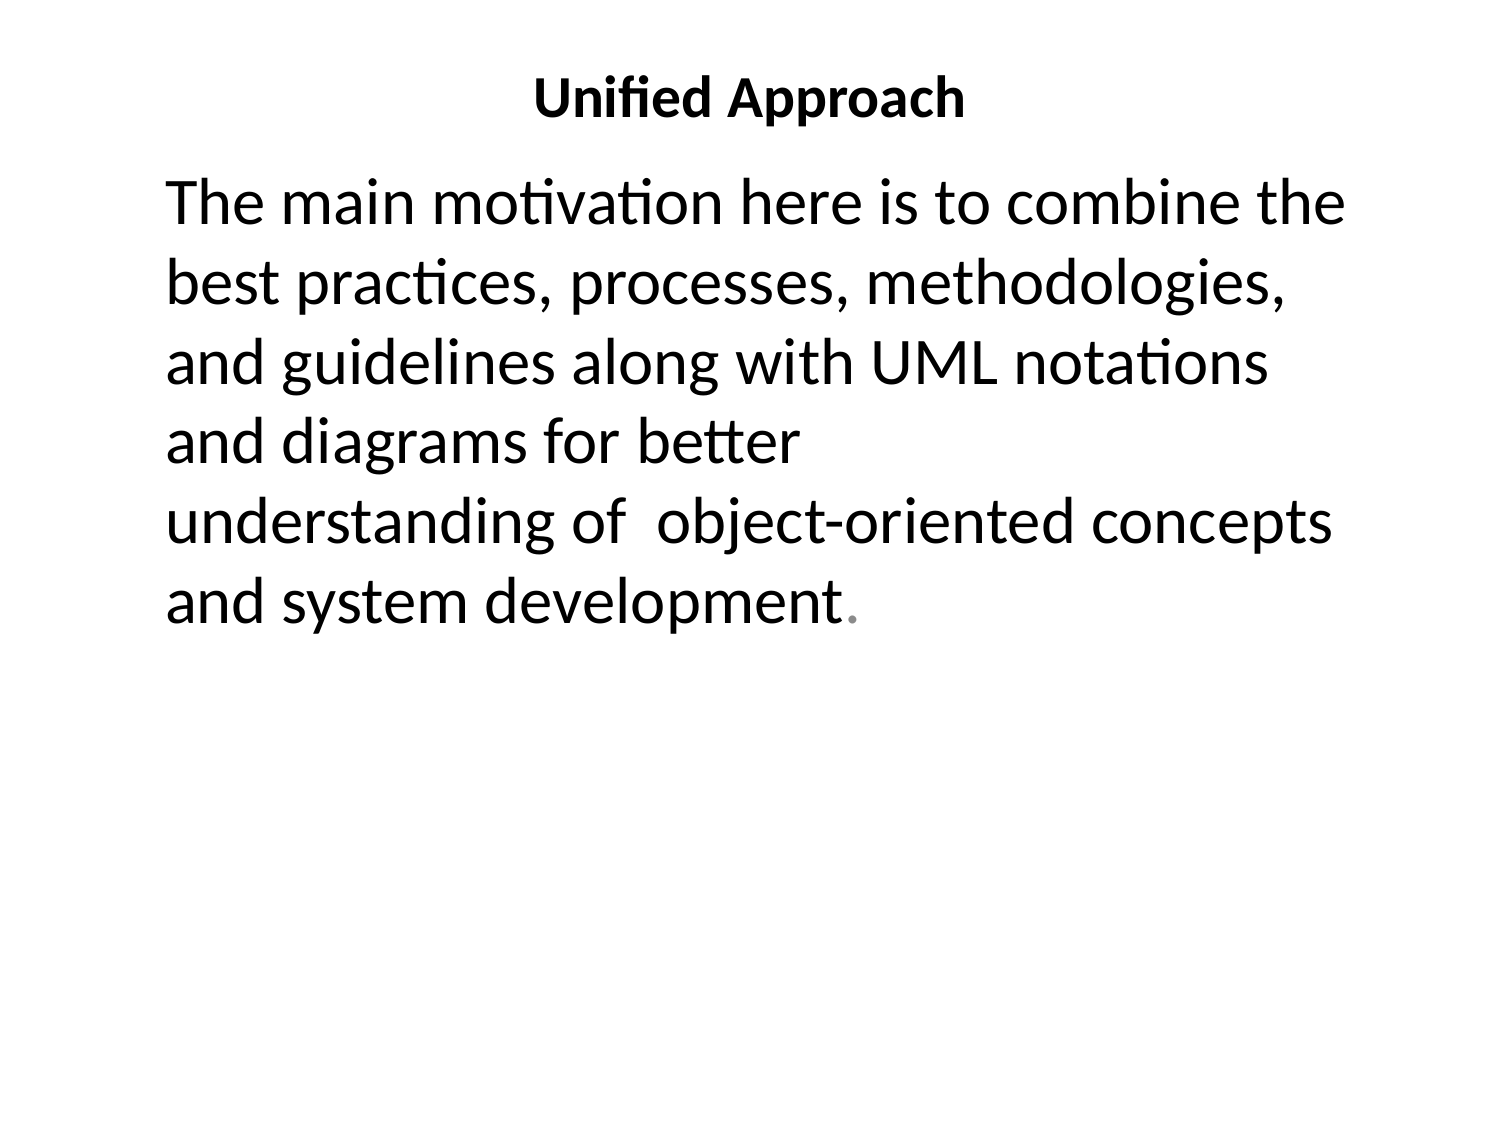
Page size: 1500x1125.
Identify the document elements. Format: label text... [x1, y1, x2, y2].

subtitle The main motivation here is to combine the best practices, processes, methodologies, and guidelines along with UML notations and diagrams for better understanding of object-oriented concepts and system development. [150, 149, 1400, 925]
title Unified Approach [112, 50, 1388, 138]
